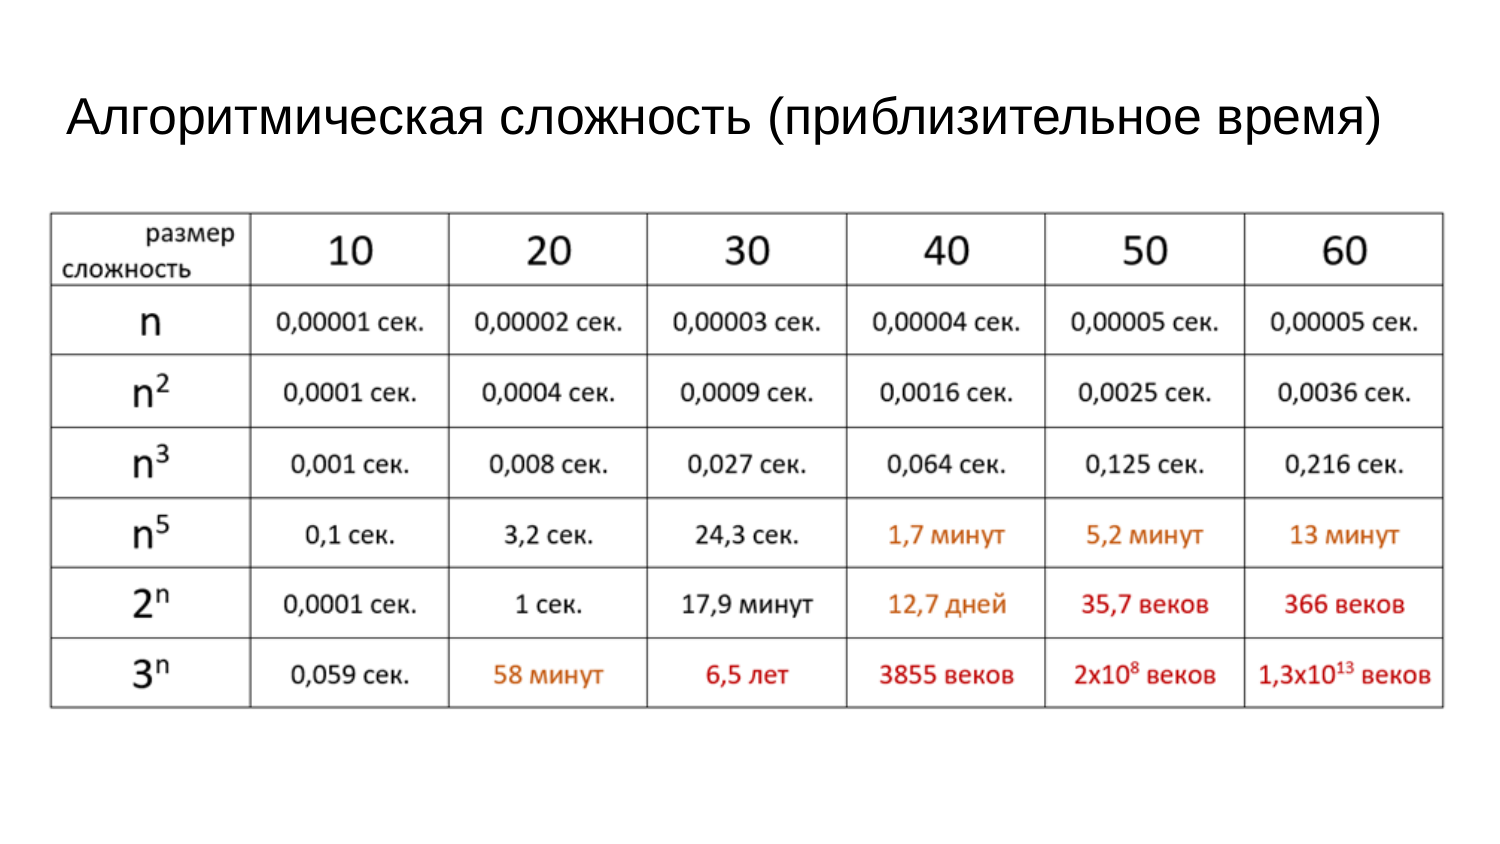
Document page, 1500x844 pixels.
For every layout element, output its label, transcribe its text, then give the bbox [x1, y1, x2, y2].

title Алгоритмическая сложность (приблизительное время) [51, 72, 1449, 167]
picture [24, 191, 1476, 736]
